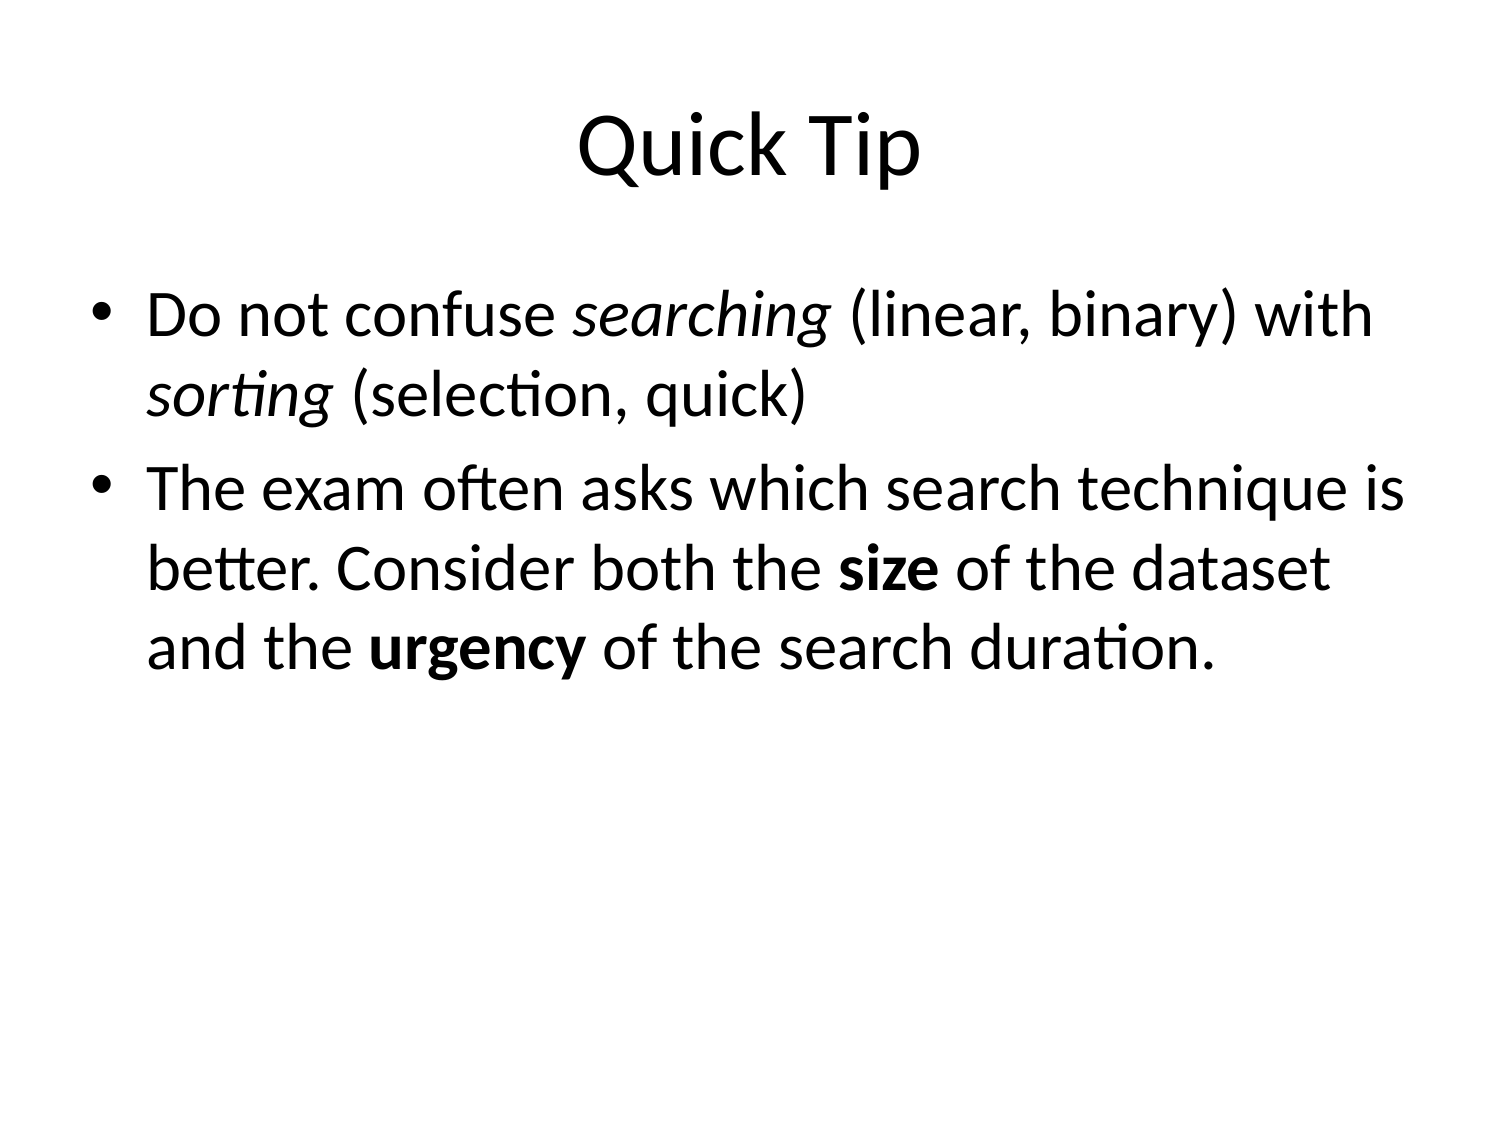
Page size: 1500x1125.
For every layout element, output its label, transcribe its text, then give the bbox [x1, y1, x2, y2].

list Do not confuse searching (linear, binary) with sorting (selection, quick) The exam often asks which search technique is better. Consider both the size of the dataset and the urgency of the search duration. [75, 262, 1425, 1005]
title Quick Tip [75, 45, 1425, 233]
